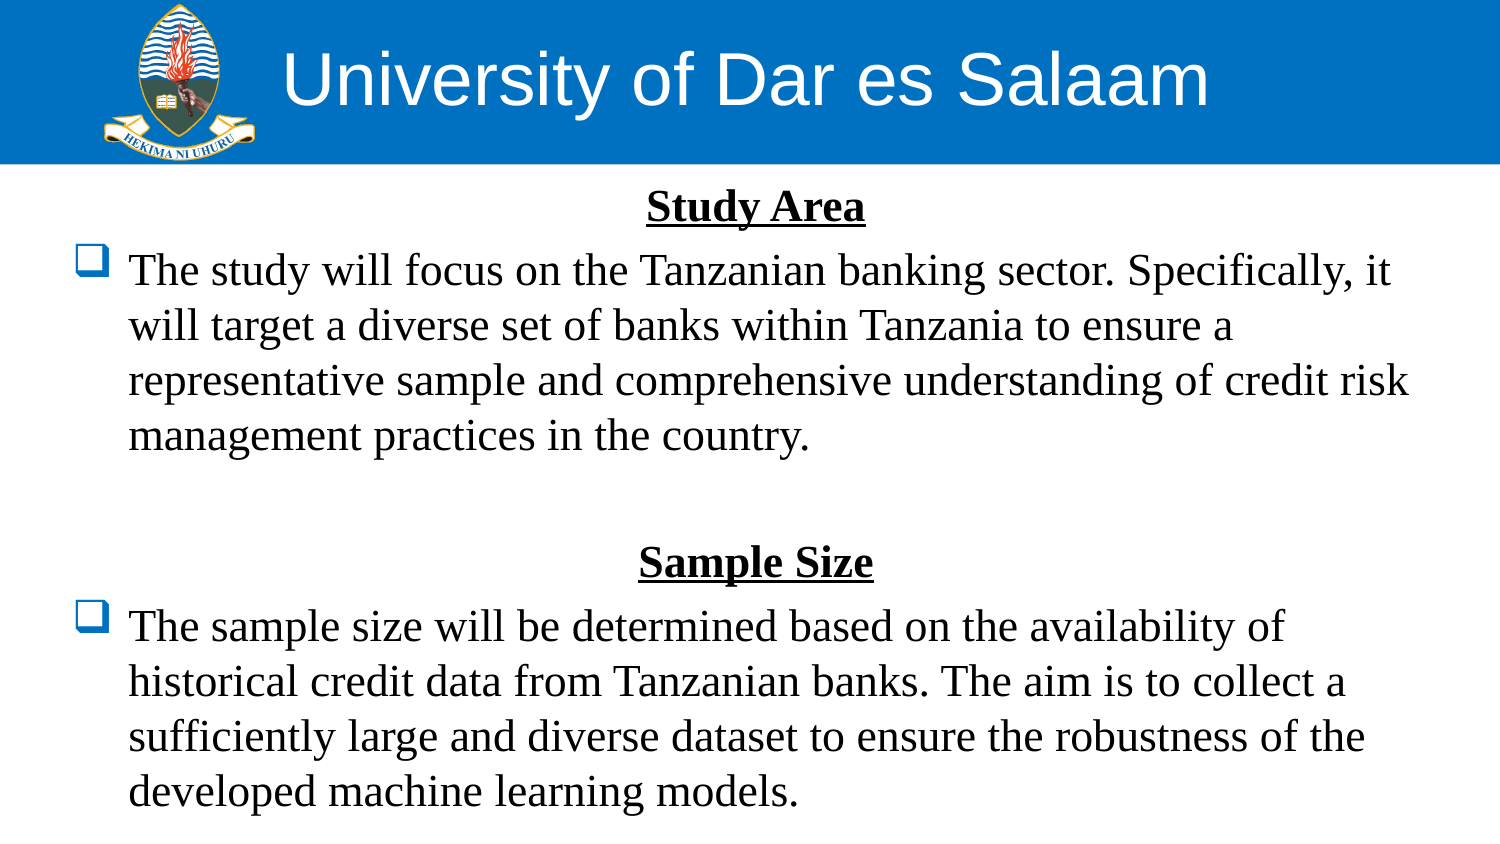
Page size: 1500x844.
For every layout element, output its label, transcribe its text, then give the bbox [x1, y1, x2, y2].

picture [103, 2, 256, 162]
list Study Area The study will focus on the Tanzanian banking sector. Specifically, it will target a diverse set of banks within Tanzania to ensure a representative sample and comprehensive understanding of credit risk management practices in the country. Sample Size The sample size will be determined based on the availability of historical credit data from Tanzanian banks. The aim is to collect a sufficiently large and diverse dataset to ensure the robustness of the developed machine learning models. [60, 170, 1452, 827]
